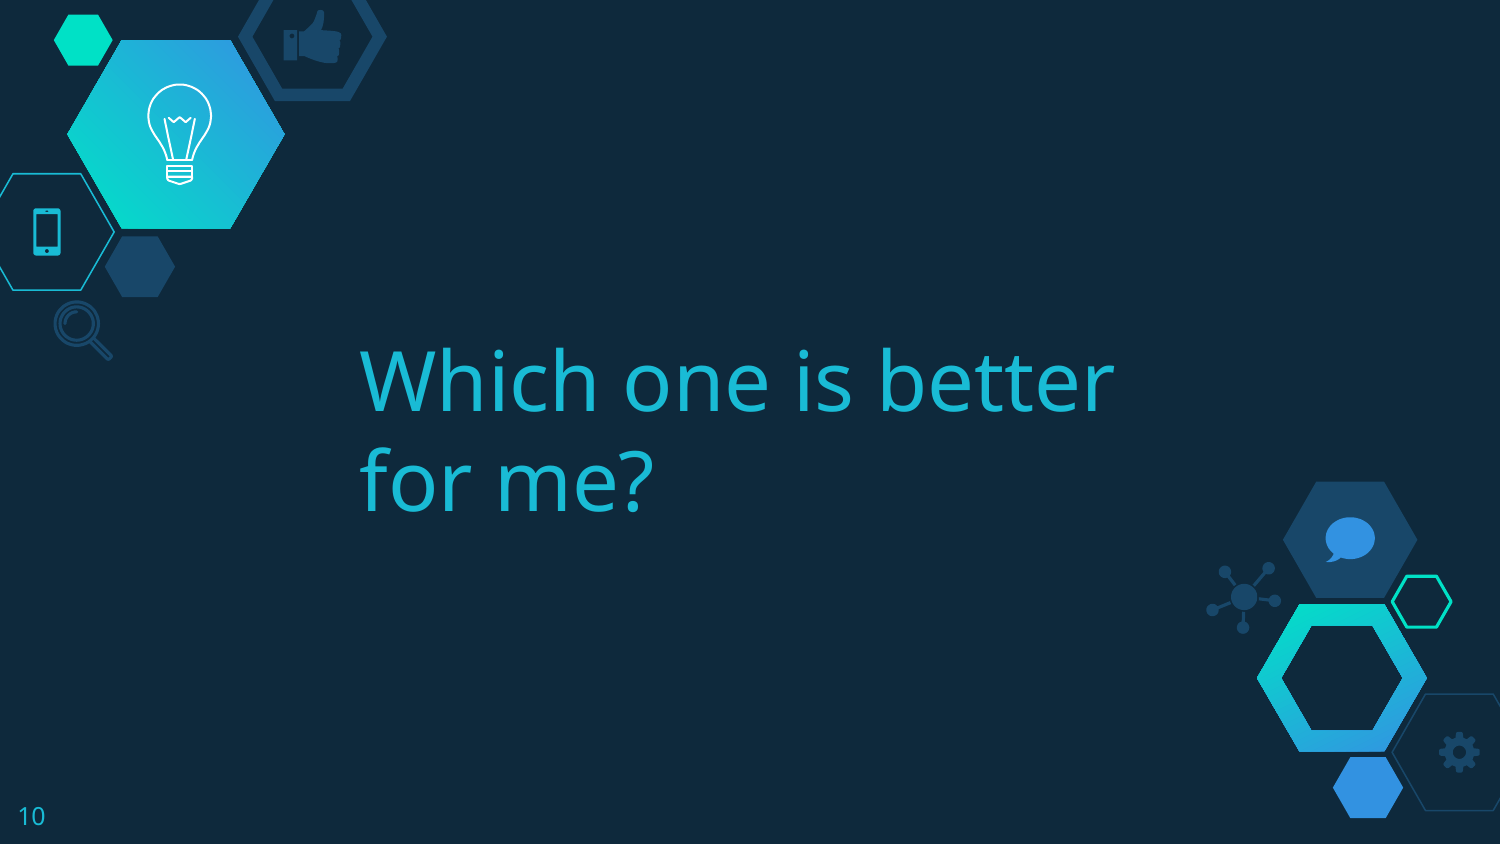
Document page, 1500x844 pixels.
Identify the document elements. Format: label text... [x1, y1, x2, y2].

slide_number 10 [2, 785, 93, 844]
title Which one is better for me? [344, 437, 1156, 543]
